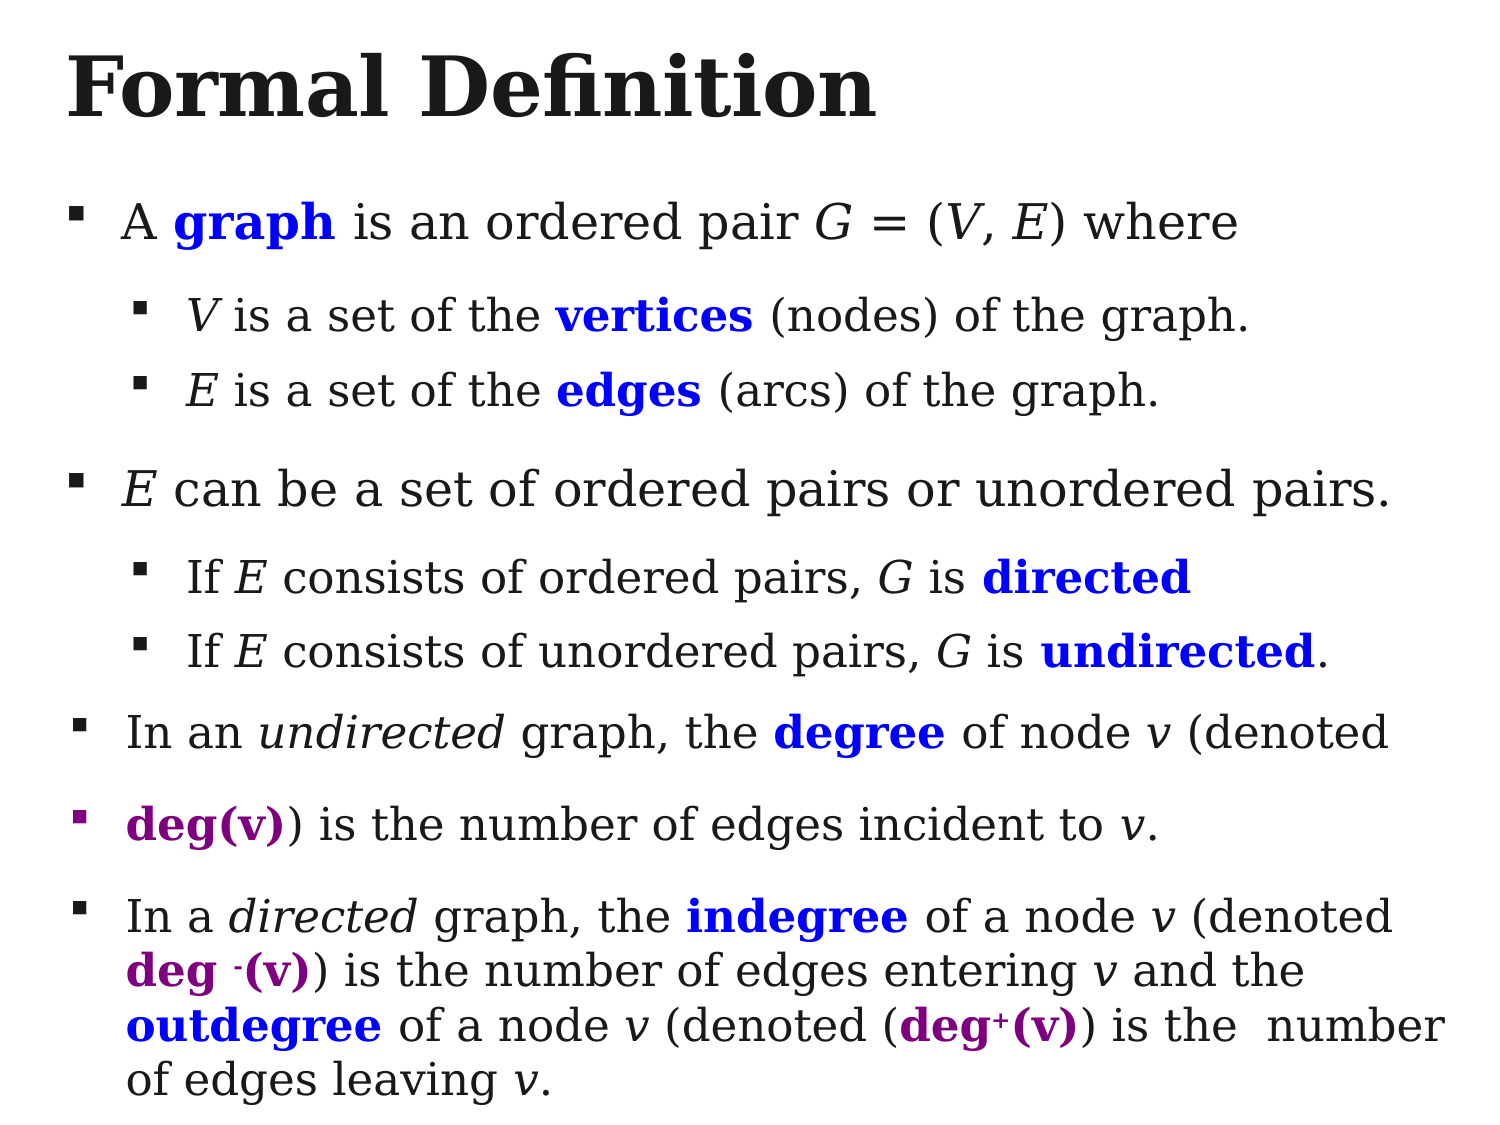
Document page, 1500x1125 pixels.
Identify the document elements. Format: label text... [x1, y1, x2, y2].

text_box A graph is an ordered pair G = (V, E) where [63, 188, 1359, 250]
title Formal Definition [63, 31, 1432, 222]
text_box If E consists of ordered pairs, G is directed If E consists of unordered pairs, G is undirected. [127, 525, 1401, 677]
text_box V is a set of the vertices (nodes) of the graph. E is a set of the edges (arcs) of the graph. [127, 264, 1359, 416]
text_box In an undirected graph, the degree of node v (denoted deg(v)) is the number of edges incident to v. In a directed graph, the indegree of a node v (denoted deg -(v)) is the number of edges entering v and the outdegree of a node v (denoted (deg+(v)) is the number of edges leaving v. [63, 701, 1456, 1105]
text_box E can be a set of ordered pairs or unordered pairs. [63, 455, 1417, 517]
